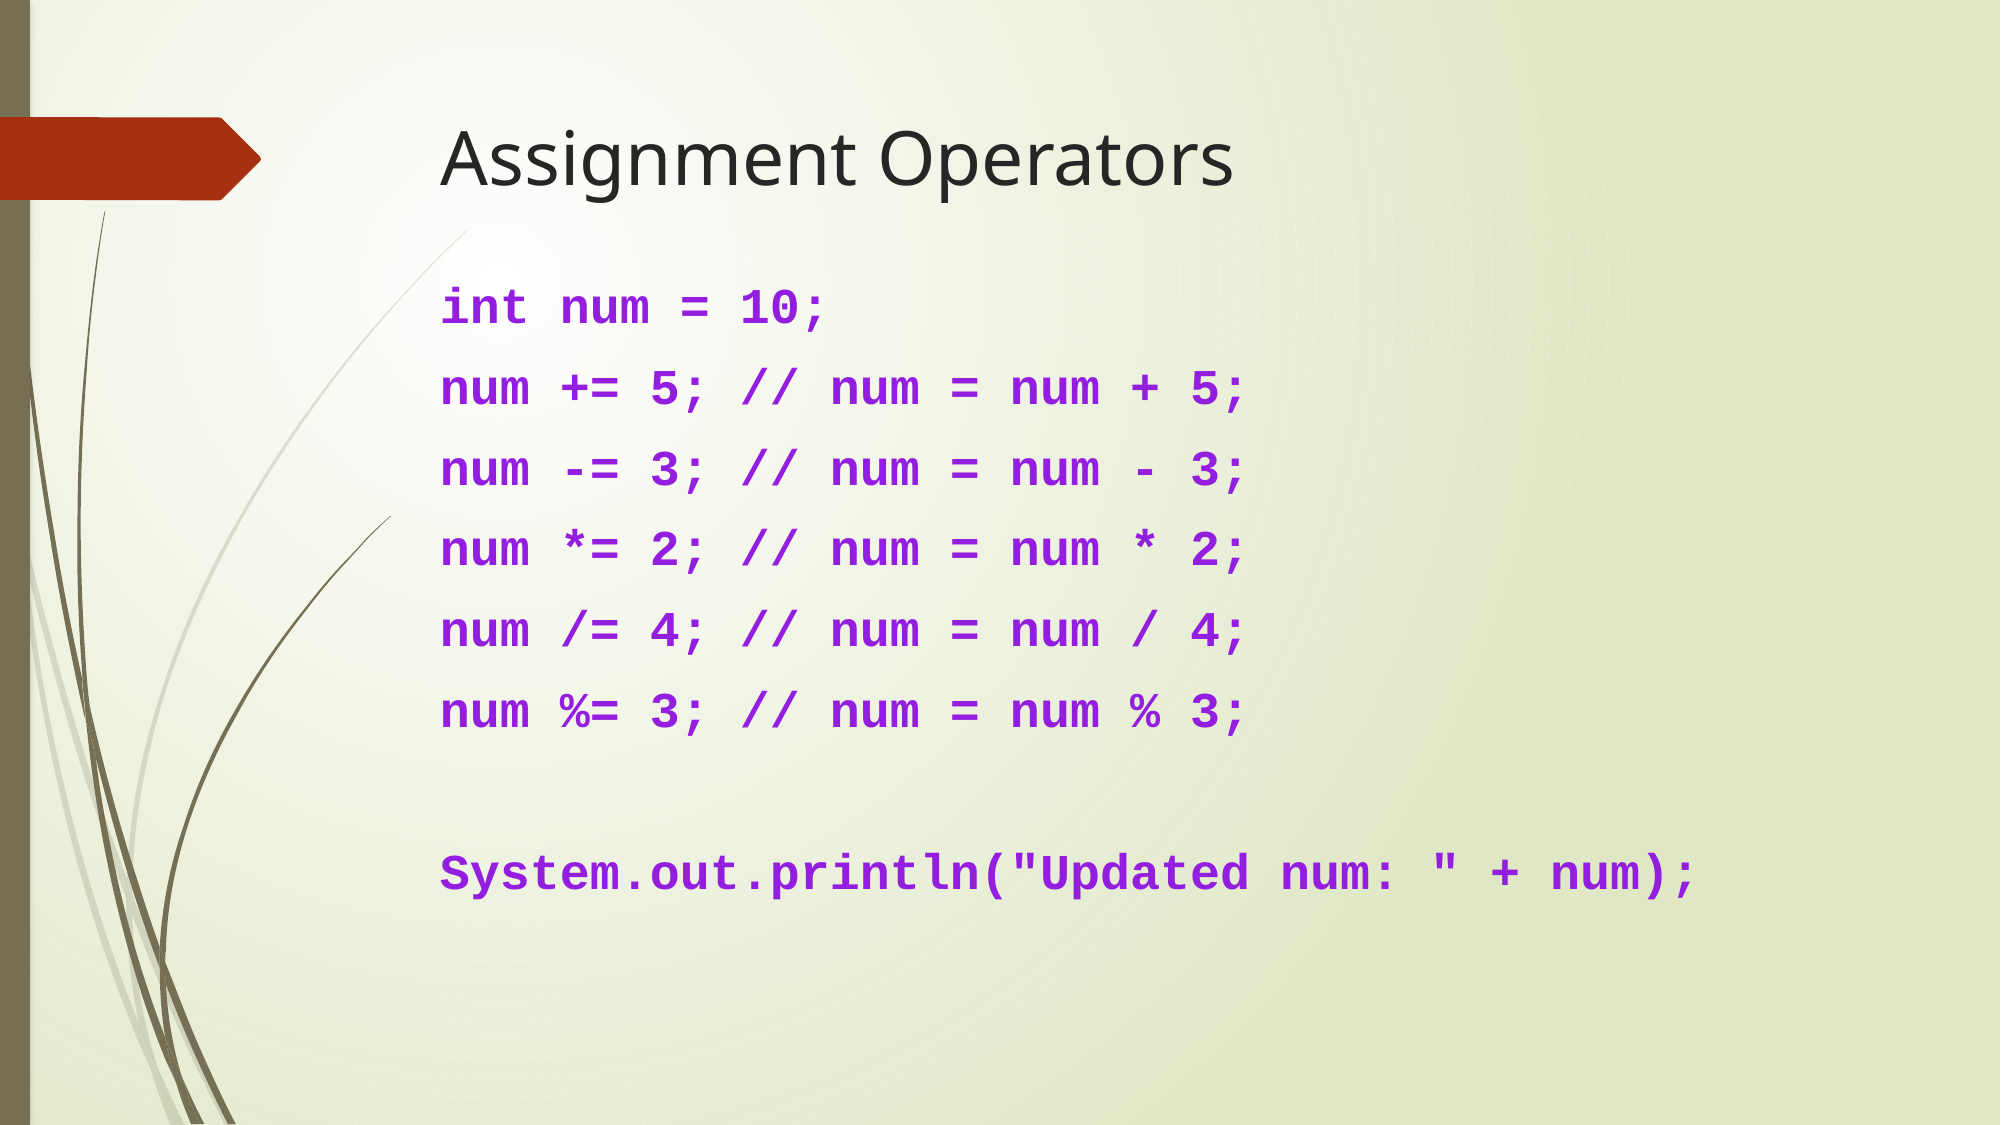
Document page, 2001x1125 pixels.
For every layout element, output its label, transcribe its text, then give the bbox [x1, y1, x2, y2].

list int num = 10; num += 5; // num = num + 5; num -= 3; // num = num - 3; num *= 2; // num = num * 2; num /= 4; // num = num / 4; num %= 3; // num = num % 3; System.out.println("Updated num: " + num); [424, 185, 1888, 1102]
title Assignment Operators [425, 102, 1888, 185]
